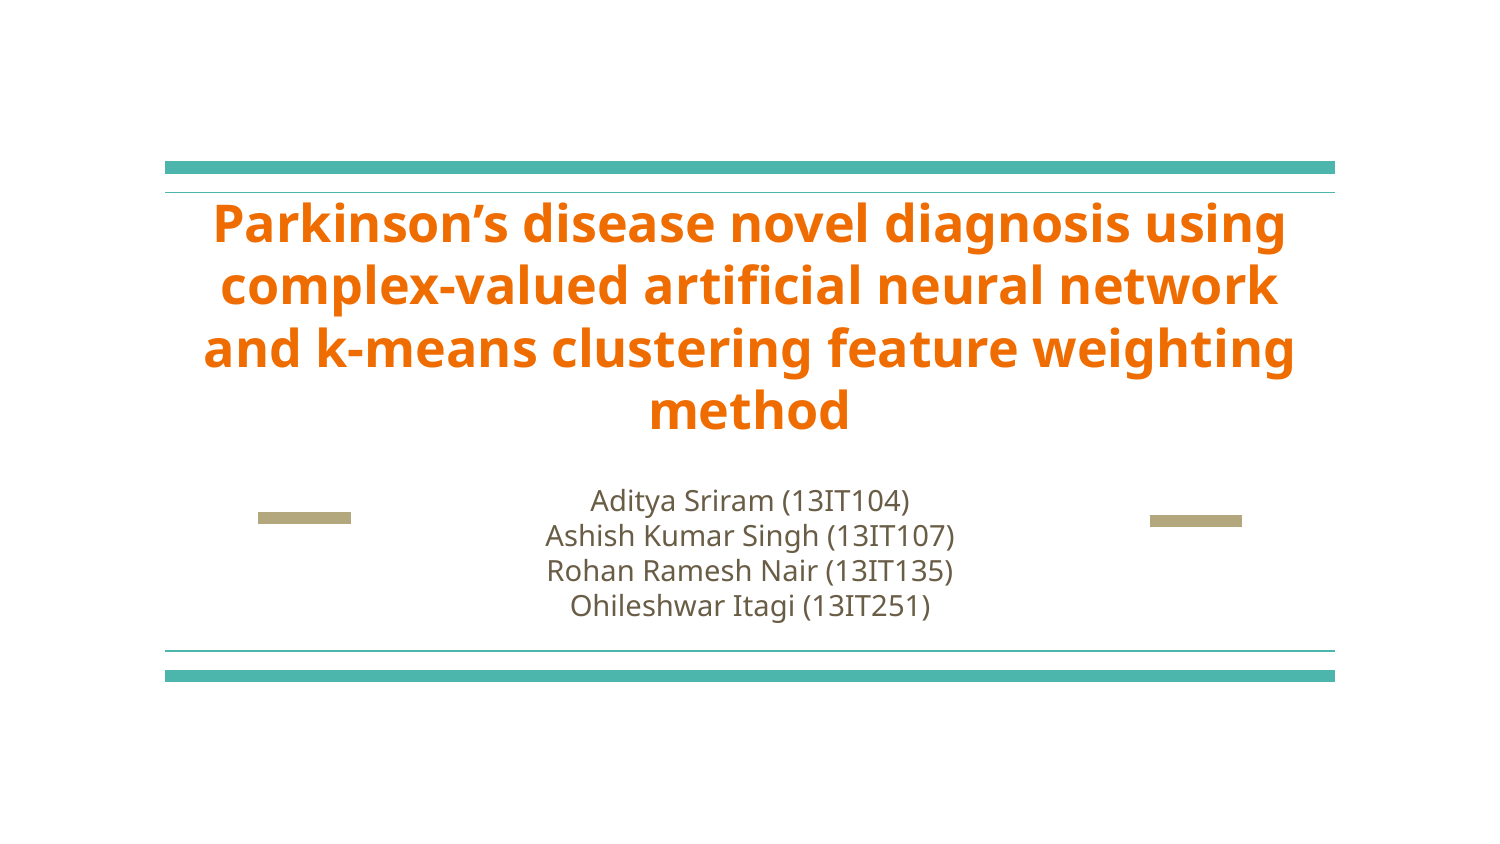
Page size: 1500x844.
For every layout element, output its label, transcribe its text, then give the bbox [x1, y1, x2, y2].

title Parkinson’s disease novel diagnosis using complex-valued artificial neural network and k-means clustering feature weighting method [164, 287, 1336, 456]
subtitle Aditya Sriram (13IT104) Ashish Kumar Singh (13IT107) Rohan Ramesh Nair (13IT135) Ohileshwar Itagi (13IT251) [350, 467, 1150, 598]
